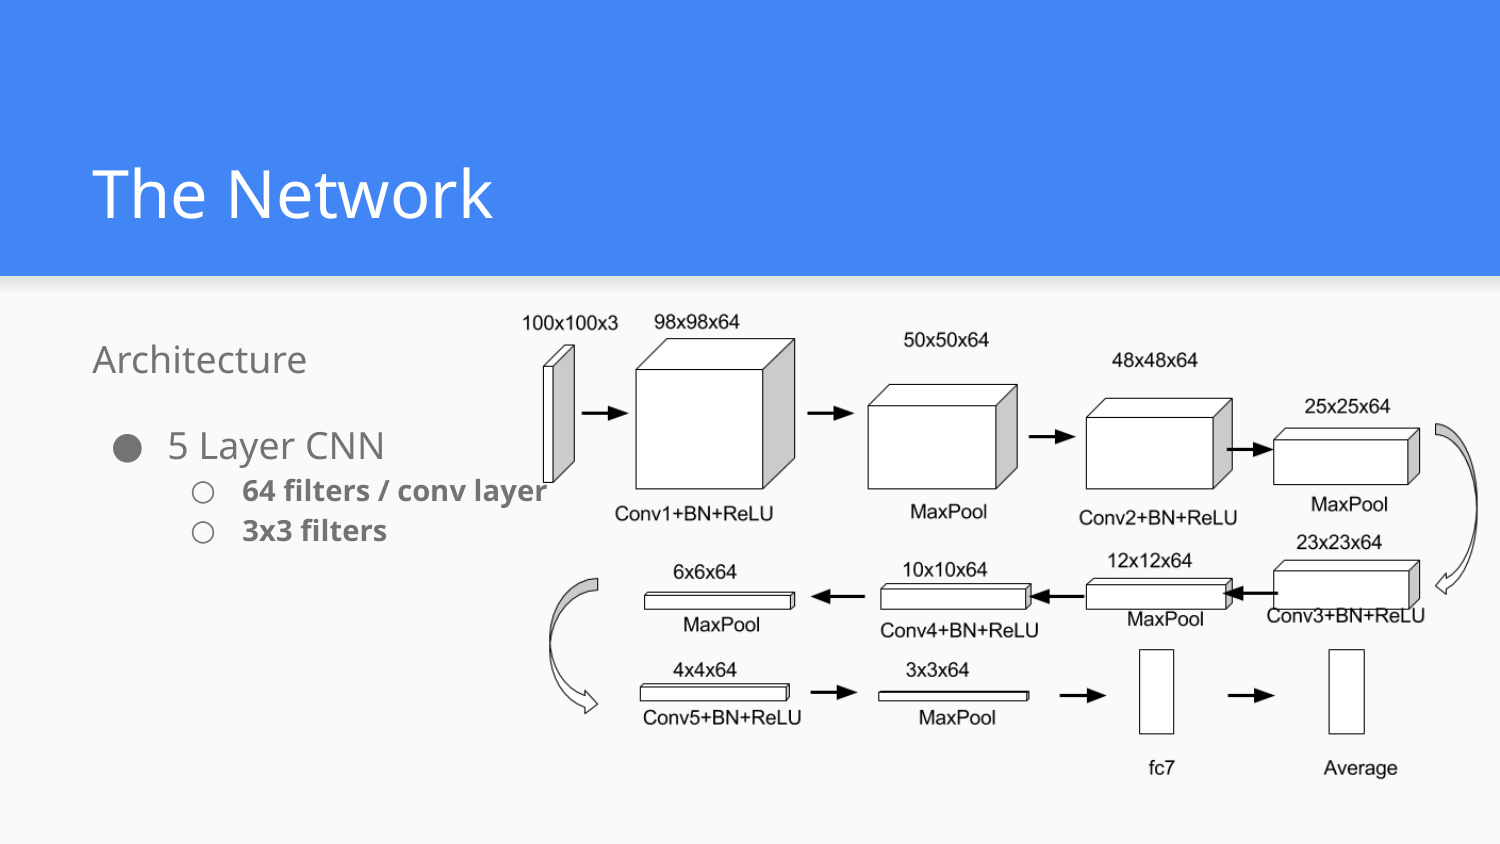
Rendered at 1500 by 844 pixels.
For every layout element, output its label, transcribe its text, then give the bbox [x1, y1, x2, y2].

picture [478, 237, 1500, 844]
title The Network [77, 121, 1427, 248]
list Architecture 5 Layer CNN 64 filters / conv layer 3x3 filters [77, 314, 473, 760]
